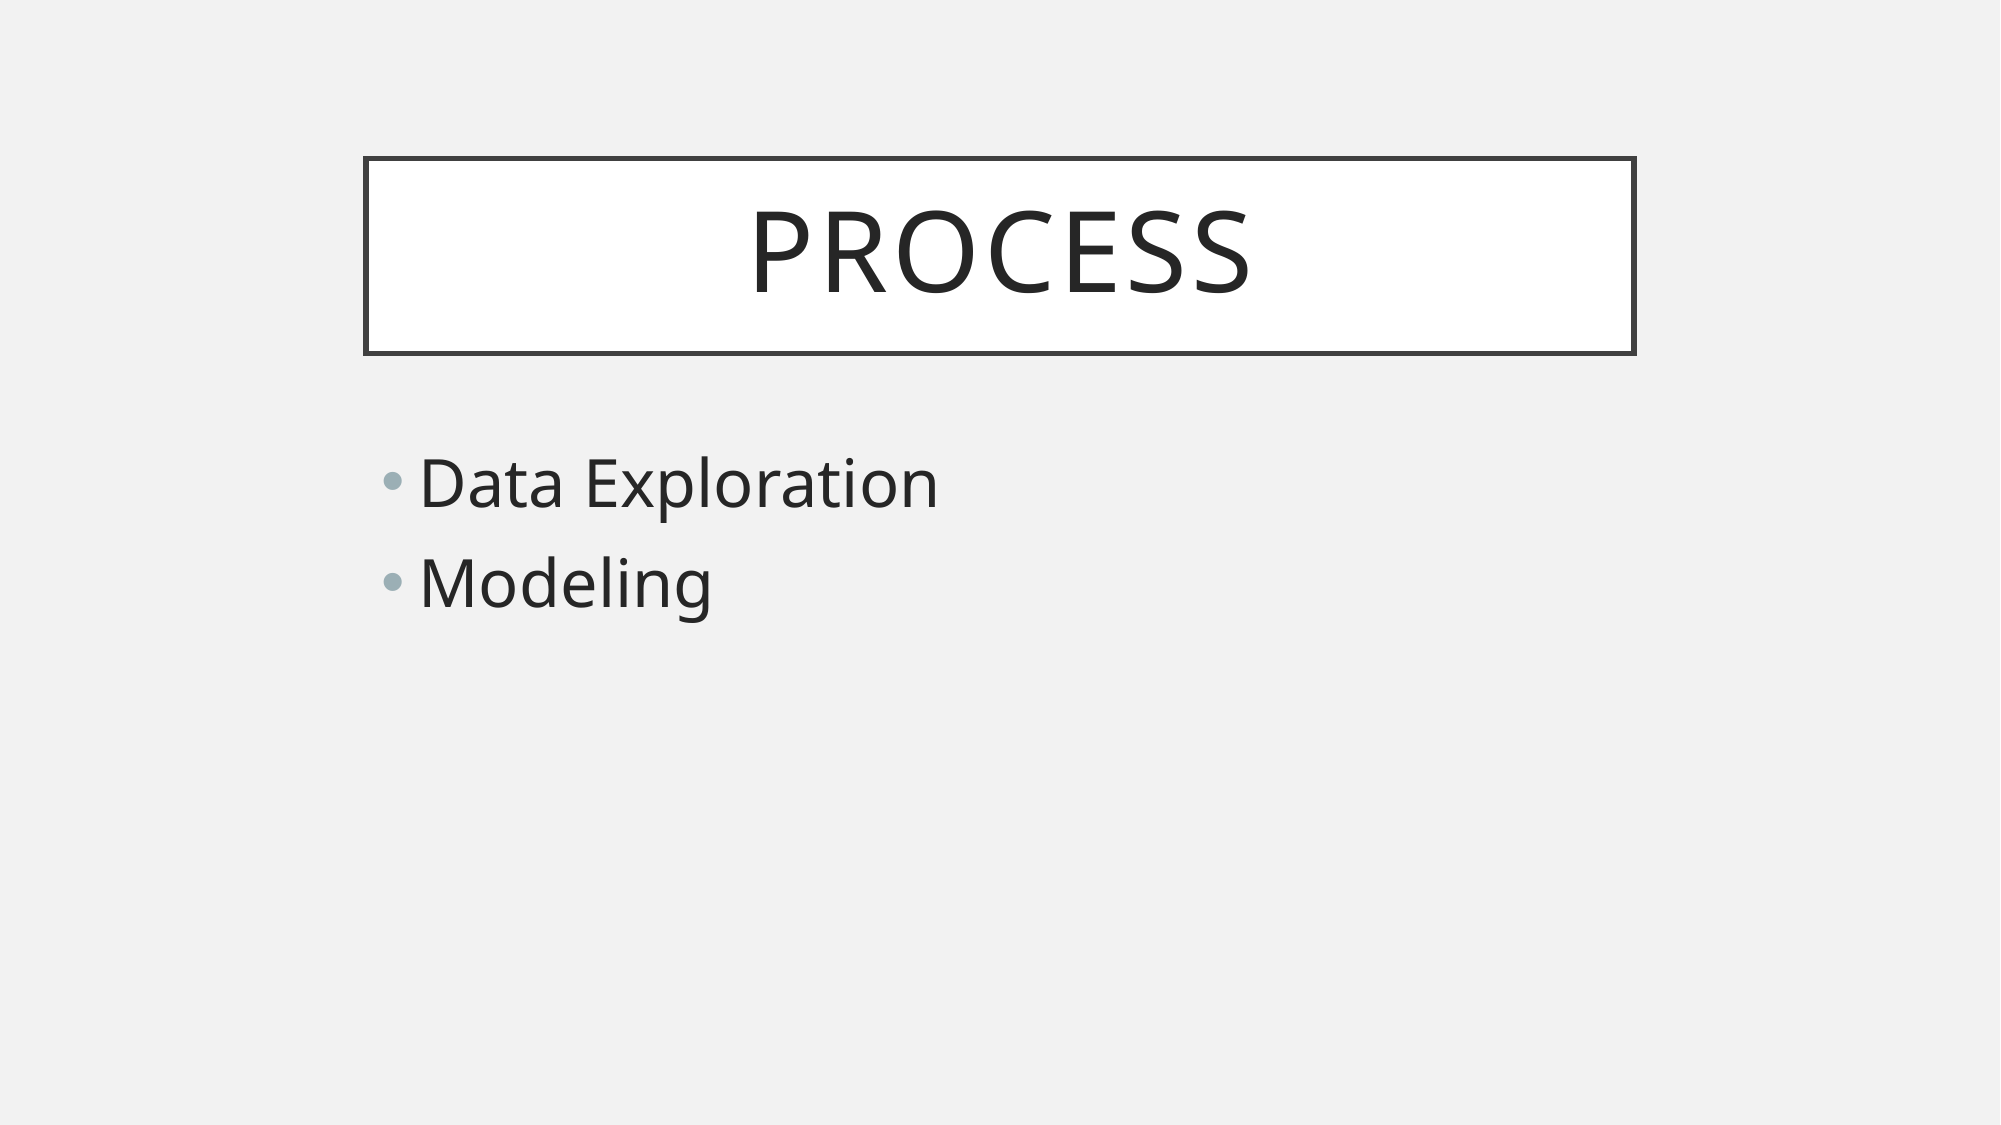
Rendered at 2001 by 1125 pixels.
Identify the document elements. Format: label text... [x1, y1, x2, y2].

list Data Exploration Modeling [366, 432, 1634, 942]
title process [363, 156, 1637, 356]
